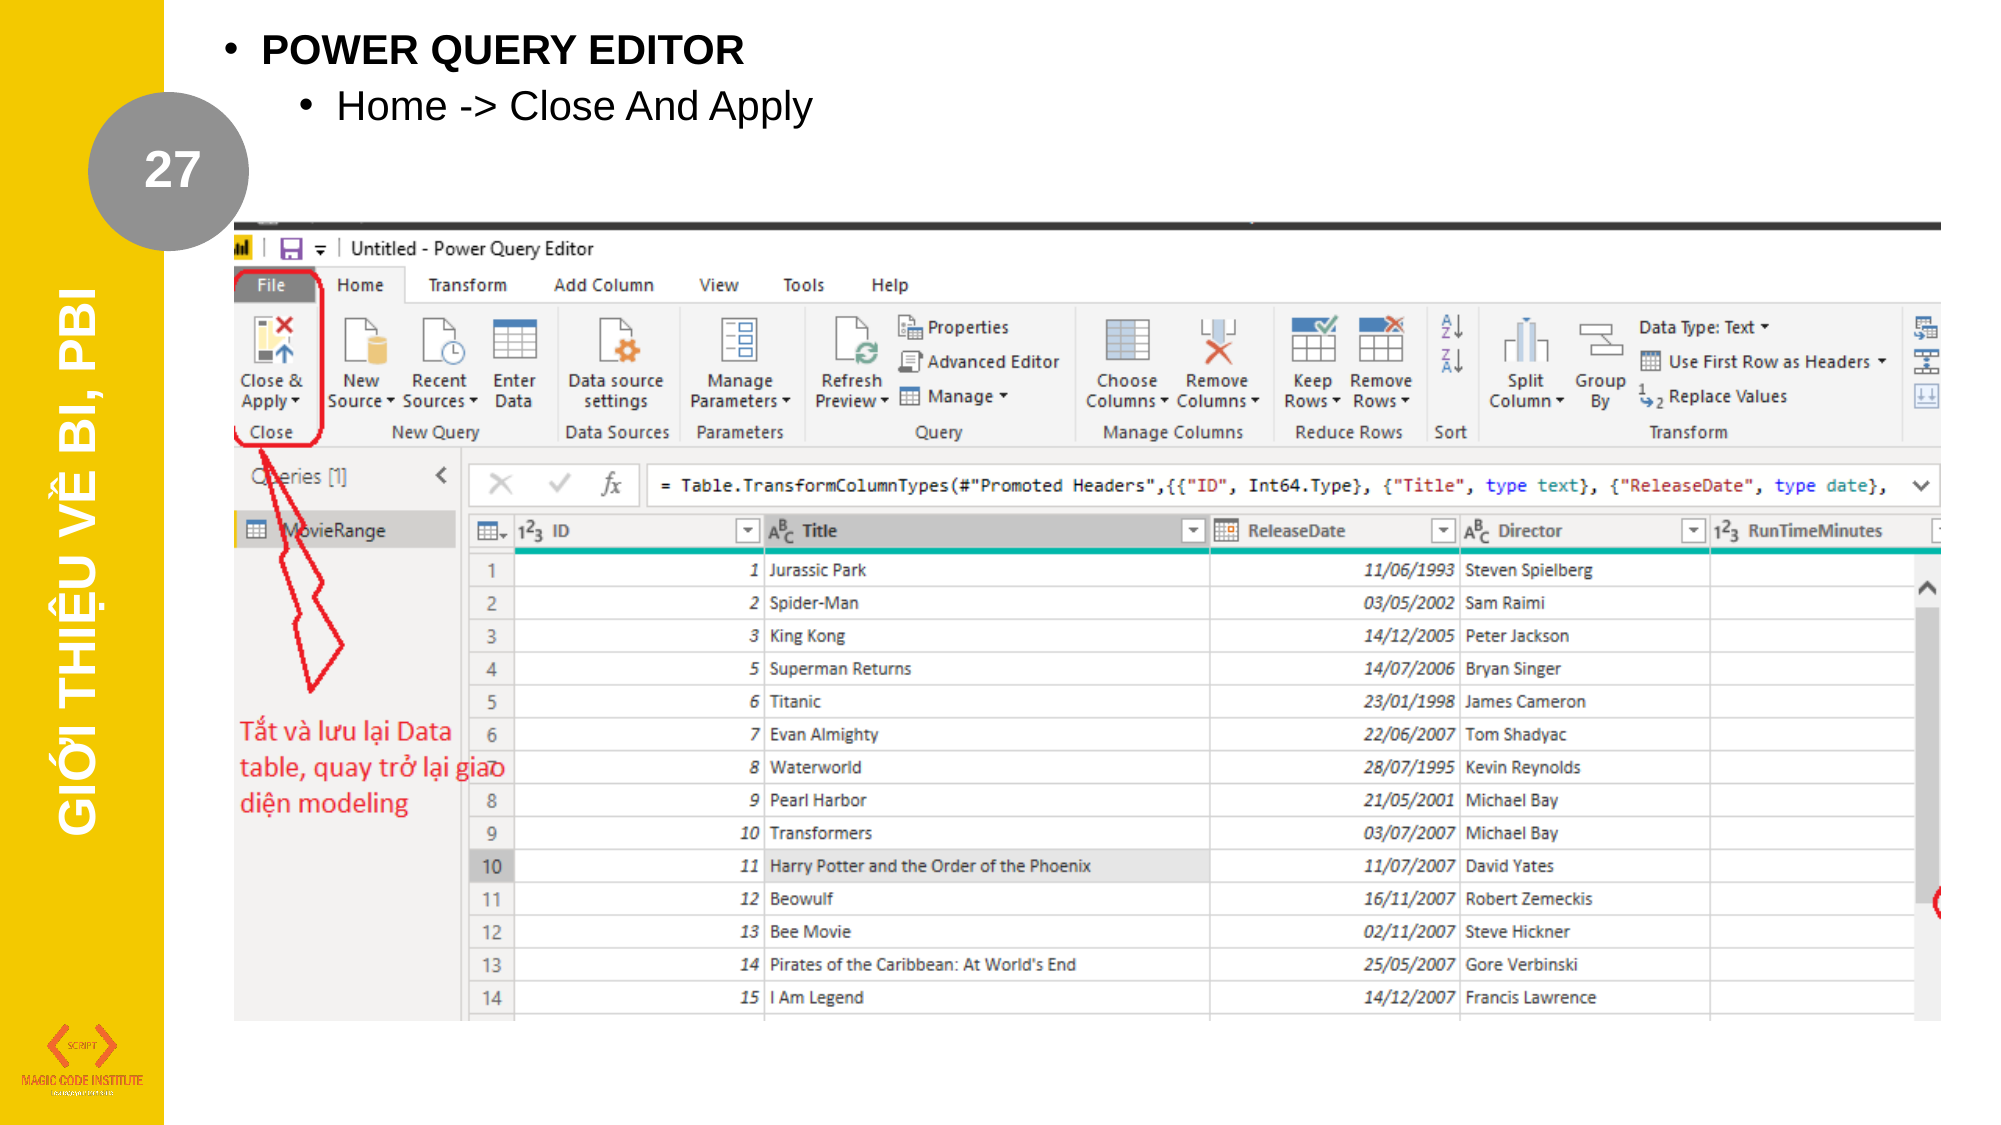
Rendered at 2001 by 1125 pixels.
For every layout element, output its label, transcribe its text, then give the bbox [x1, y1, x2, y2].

list POWER QUERY EDITOR Home -> Close And Apply [208, 21, 1941, 1064]
list GIỚI THIỆU VỀ BI, PBI [31, 221, 133, 904]
picture [10, 1019, 153, 1102]
list 27 [137, 123, 210, 211]
picture [234, 221, 1941, 1021]
